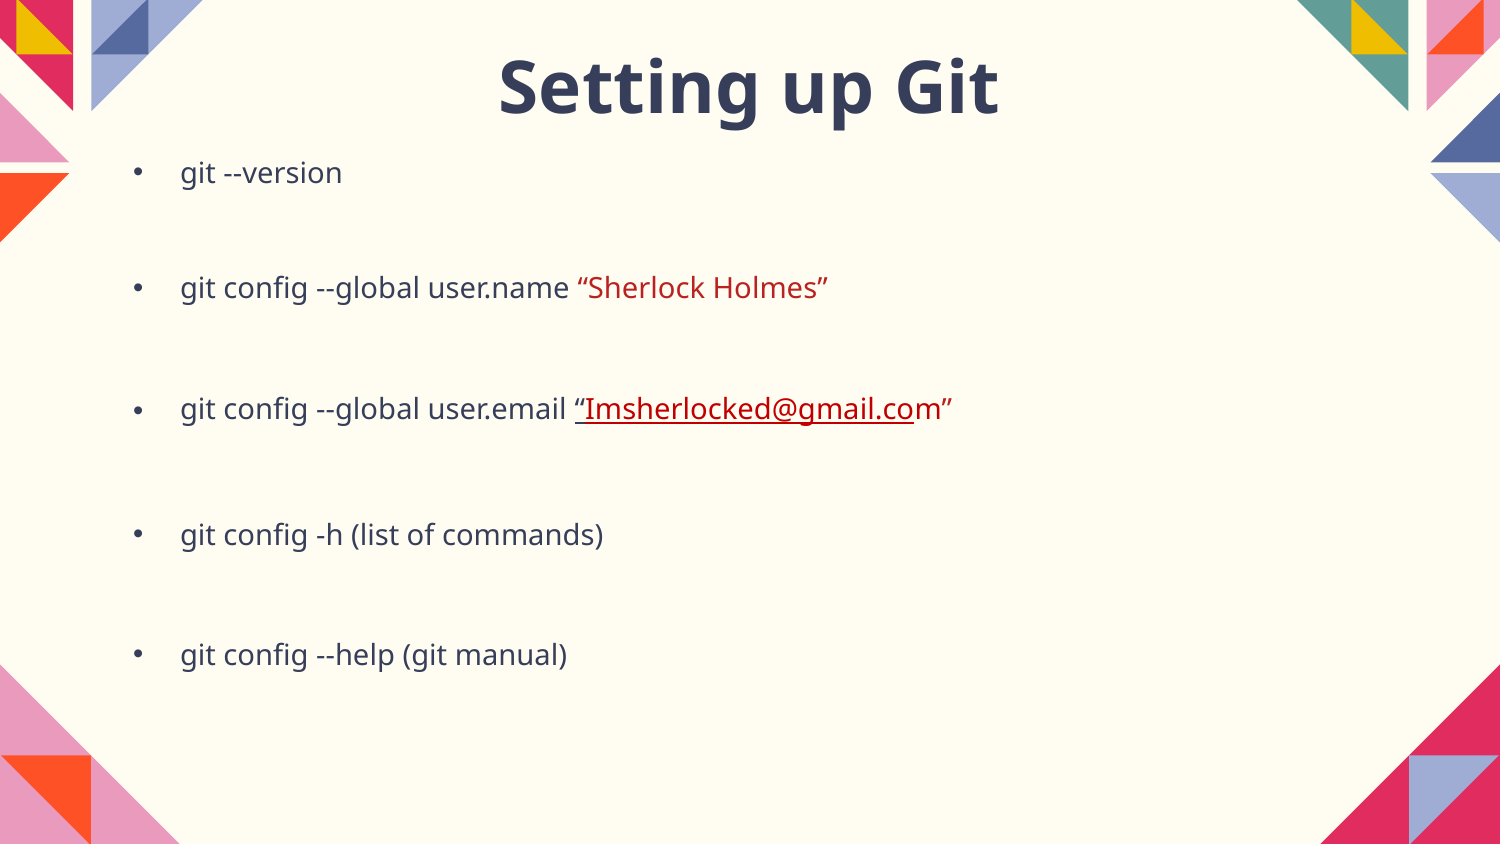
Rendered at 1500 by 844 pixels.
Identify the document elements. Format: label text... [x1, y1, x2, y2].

title Setting up Git [118, 25, 1382, 120]
subtitle git --version git config --global user.name “Sherlock Holmes” git config --global user.email “Imsherlocked@gmail.com” git config -h (list of commands) git config --help (git manual) [118, 133, 1382, 449]
